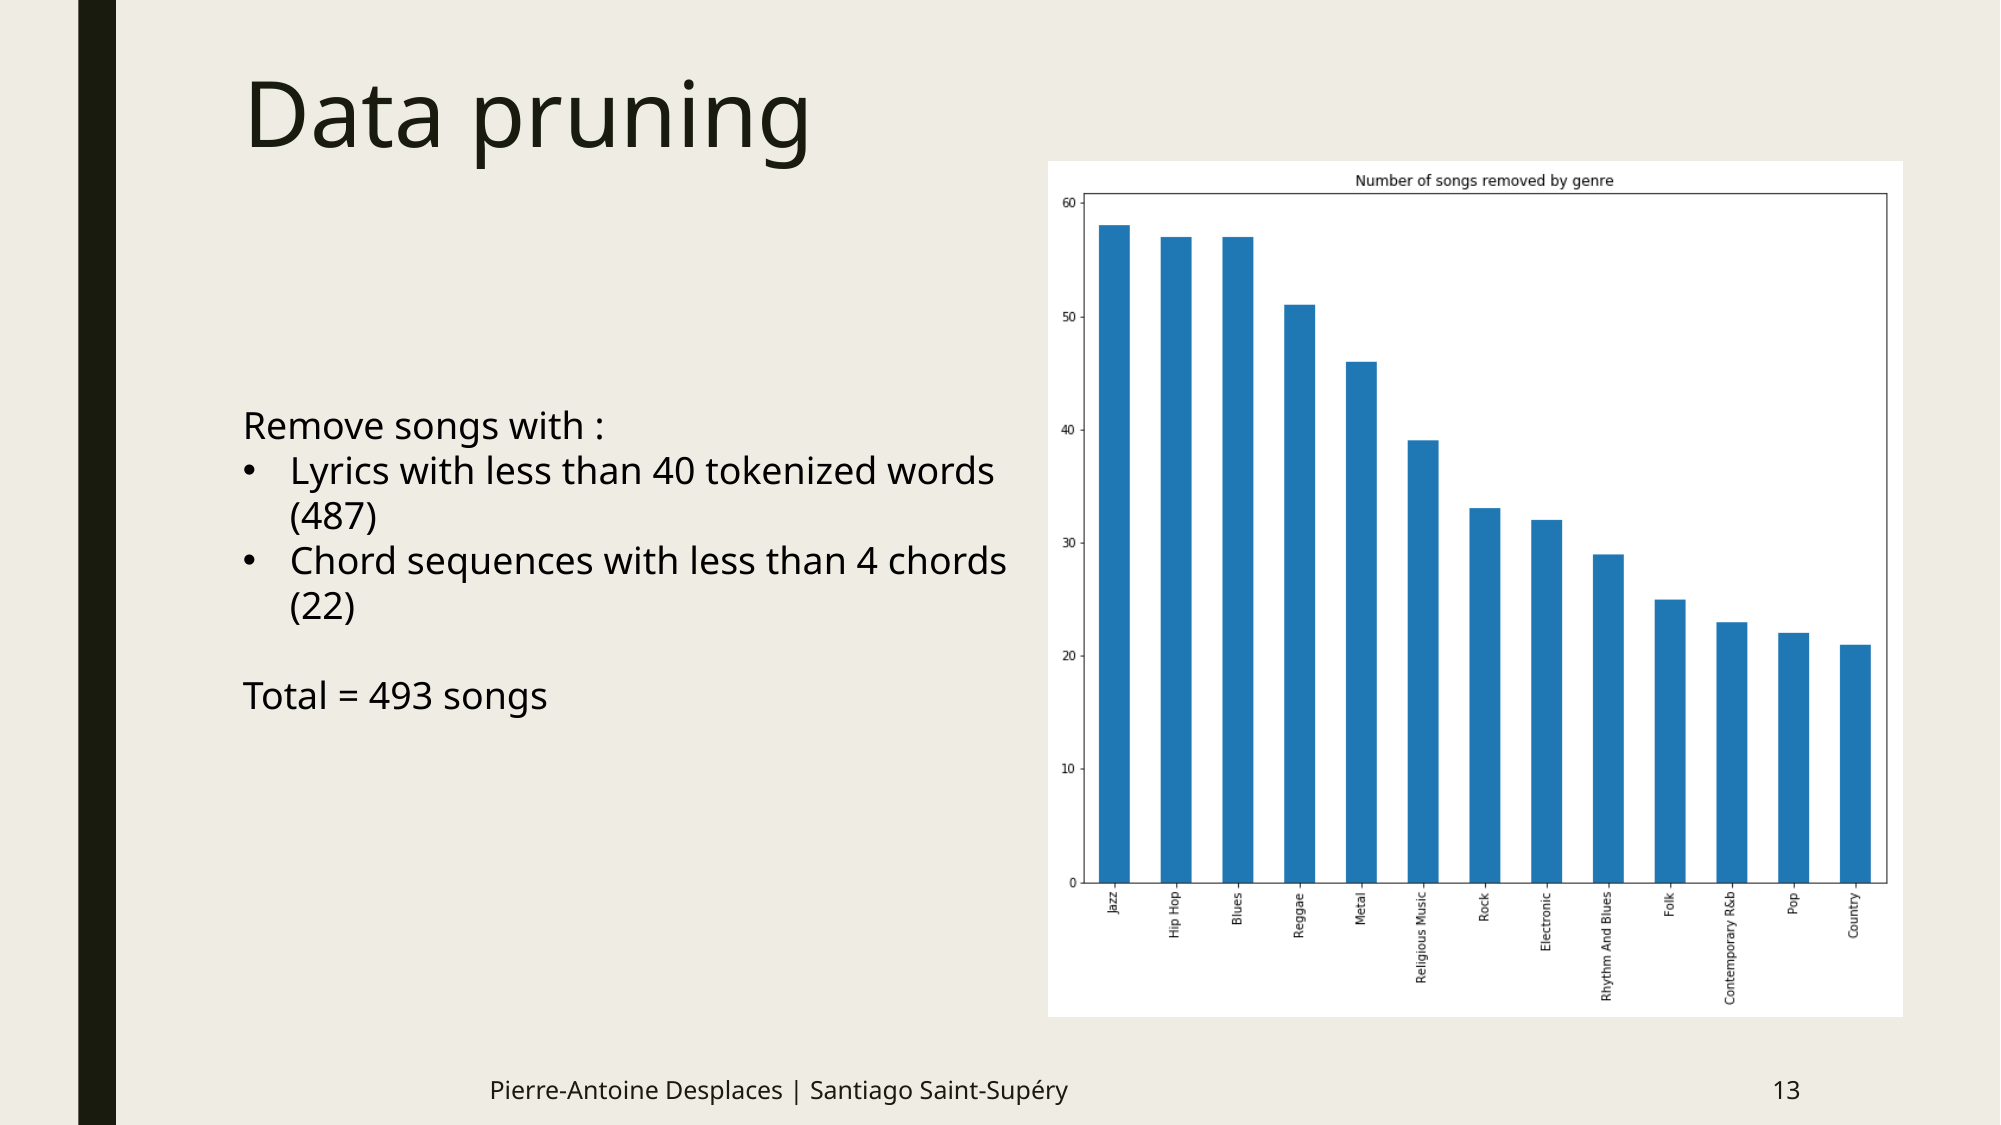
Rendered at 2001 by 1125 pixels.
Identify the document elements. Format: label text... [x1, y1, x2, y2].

text_box Remove songs with : Lyrics with less than 40 tokenized words (487) Chord sequences with less than 4 chords (22) Total = 493 songs [228, 394, 1048, 724]
footer Pierre-Antoine Desplaces | Santiago Saint-Supéry [474, 1058, 1505, 1125]
slide_number 13 [1553, 1058, 1816, 1125]
title Data pruning [228, 61, 1804, 306]
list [1048, 161, 1903, 1017]
